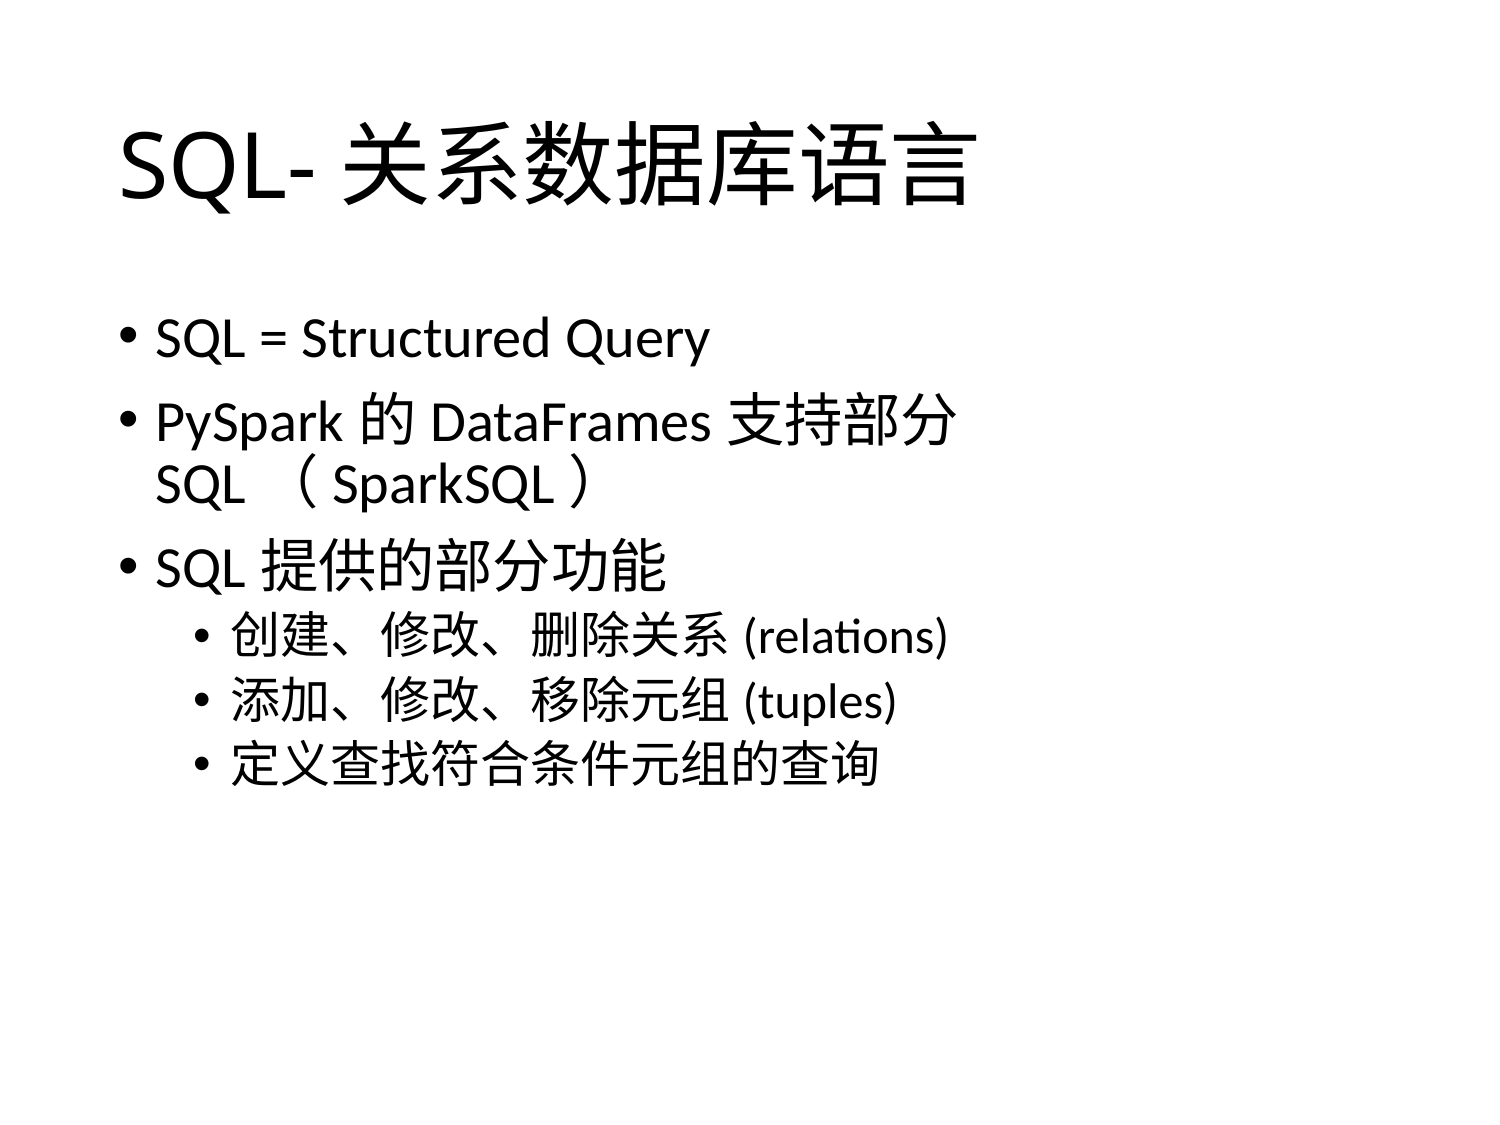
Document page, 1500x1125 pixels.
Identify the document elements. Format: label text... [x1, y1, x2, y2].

title SQL-关系数据库语言 [103, 59, 1397, 278]
list SQL = Structured Query PySpark的DataFrames支持部分SQL（SparkSQL） SQL提供的部分功能 创建、修改、删除关系(relations) 添加、修改、移除元组(tuples) 定义查找符合条件元组的查询 [103, 299, 1397, 1014]
